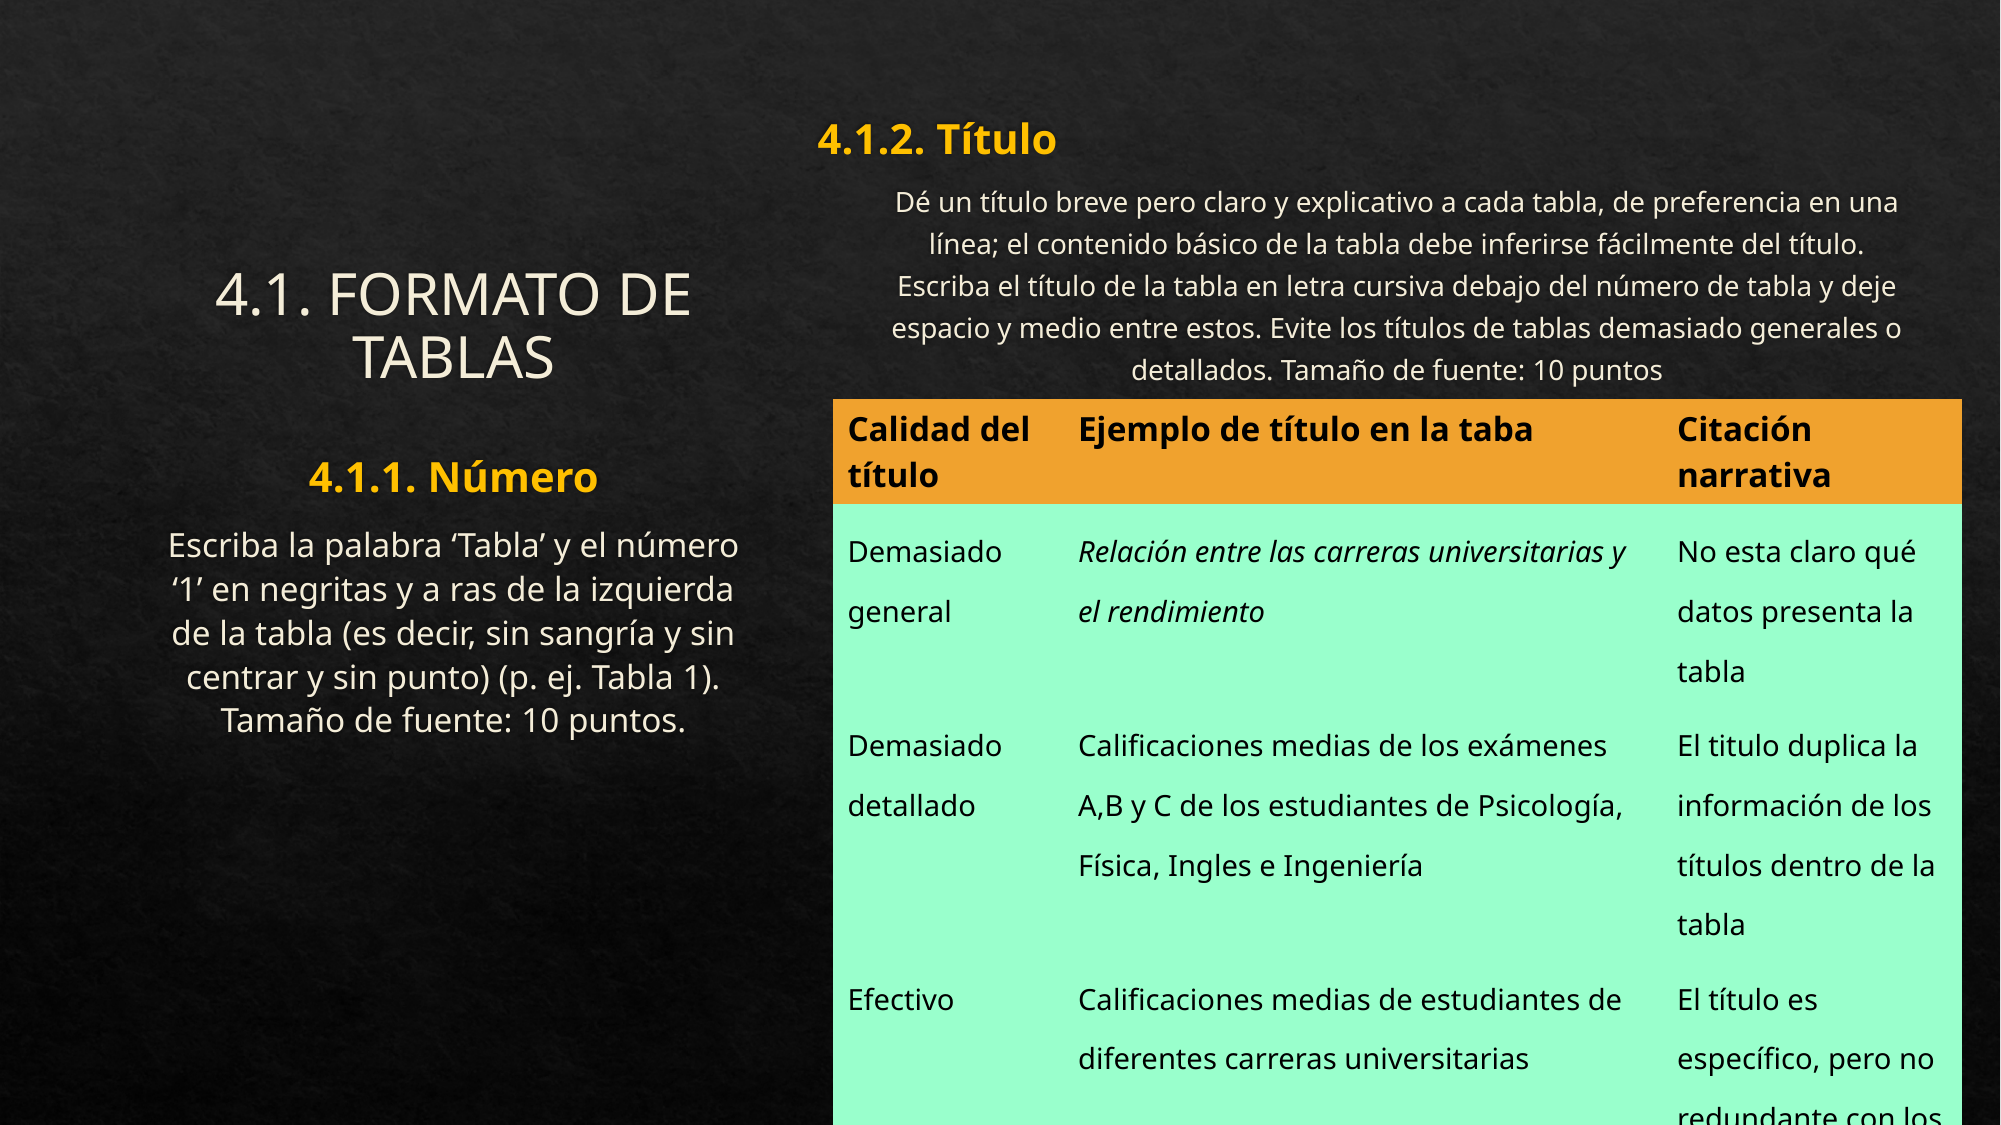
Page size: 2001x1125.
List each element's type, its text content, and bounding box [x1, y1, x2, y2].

text_box Dé un título breve pero claro y explicativo a cada tabla, de preferencia en una línea; el contenido básico de la tabla debe inferirse fácilmente del título. Escriba el título de la tabla en letra cursiva debajo del número de tabla y deje espacio y medio entre estos. Evite los títulos de tablas demasiado generales o detallados. Tamaño de fuente: 10 puntos [871, 171, 1923, 399]
table_header Ejemplo de título en la taba [1063, 402, 1662, 504]
title 4.1. FORMATO DE TABLAS [149, 99, 758, 399]
table_cell Demasiado general [833, 504, 1063, 698]
list 4.1.1. Número Escriba la palabra ‘Tabla’ y el número ‘1’ en negritas y a ras de la izquierda de la tabla (es decir, sin sangría y sin centrar y sin punto) (p. ej. Tabla 1). Tamaño de fuente: 10 puntos. [149, 438, 758, 934]
table_cell Calificaciones medias de los exámenes A,B y C de los estudiantes de Psicología, Física, Ingles e Ingeniería [1063, 698, 1662, 952]
table_header Citación narrativa [1662, 399, 1962, 504]
table_cell El título es específico, pero no redundante con los títulos de la tabla [1662, 952, 1962, 1125]
table_cell El titulo duplica la información de los títulos dentro de la tabla [1662, 698, 1962, 952]
table_cell Efectivo [833, 952, 1063, 1125]
table_cell Relación entre las carreras universitarias y el rendimiento [1063, 504, 1662, 698]
table_cell Demasiado detallado [833, 698, 1063, 952]
list 4.1.2. Título [796, 99, 1849, 184]
table_cell Calificaciones medias de estudiantes de diferentes carreras universitarias [1063, 952, 1662, 1125]
table_cell No esta claro qué datos presenta la tabla [1662, 504, 1962, 698]
table_header Calidad del título [833, 399, 1063, 504]
